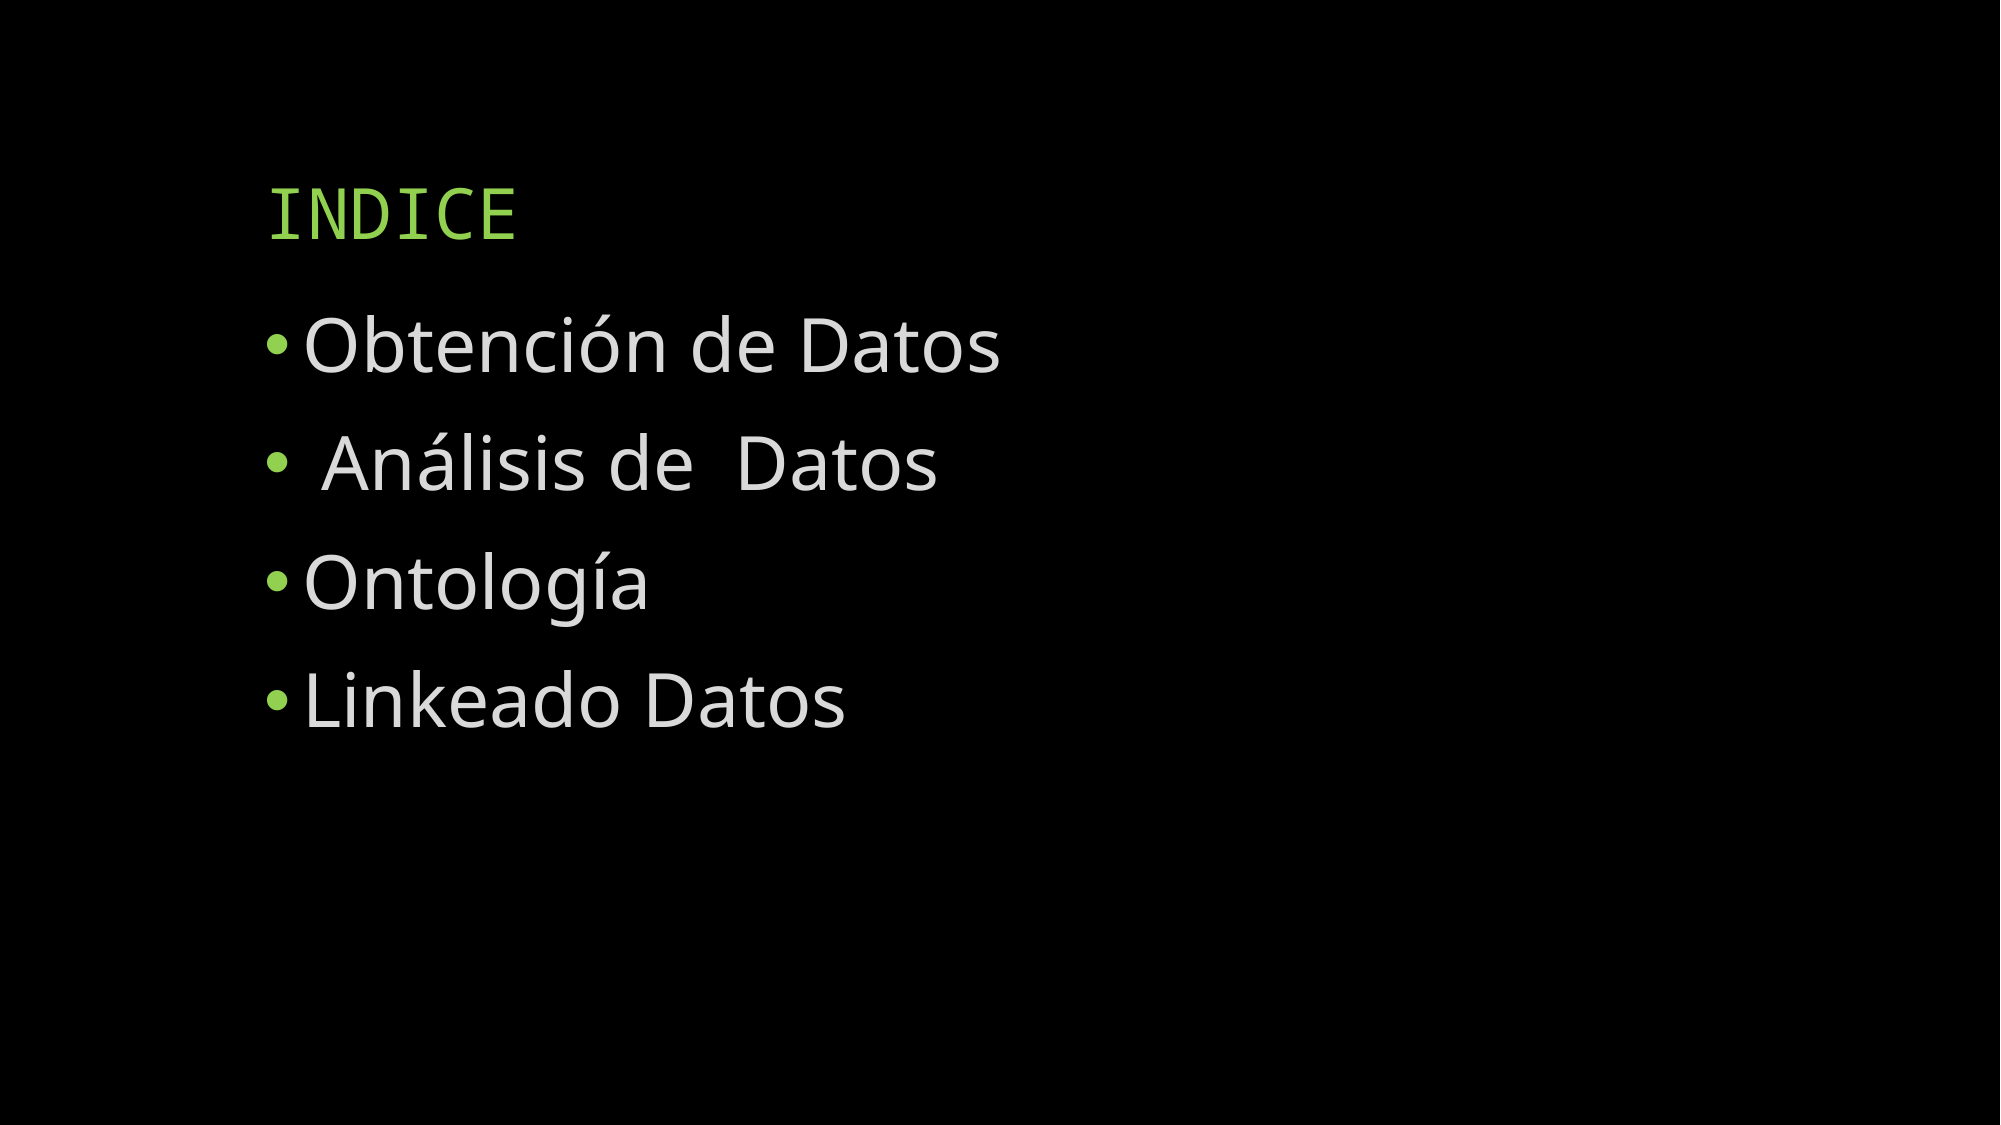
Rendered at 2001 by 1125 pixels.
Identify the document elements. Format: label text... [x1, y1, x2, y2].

title INDICE [249, 75, 1825, 263]
list Obtención de Datos Análisis de Datos Ontología Linkeado Datos [249, 299, 1750, 1000]
